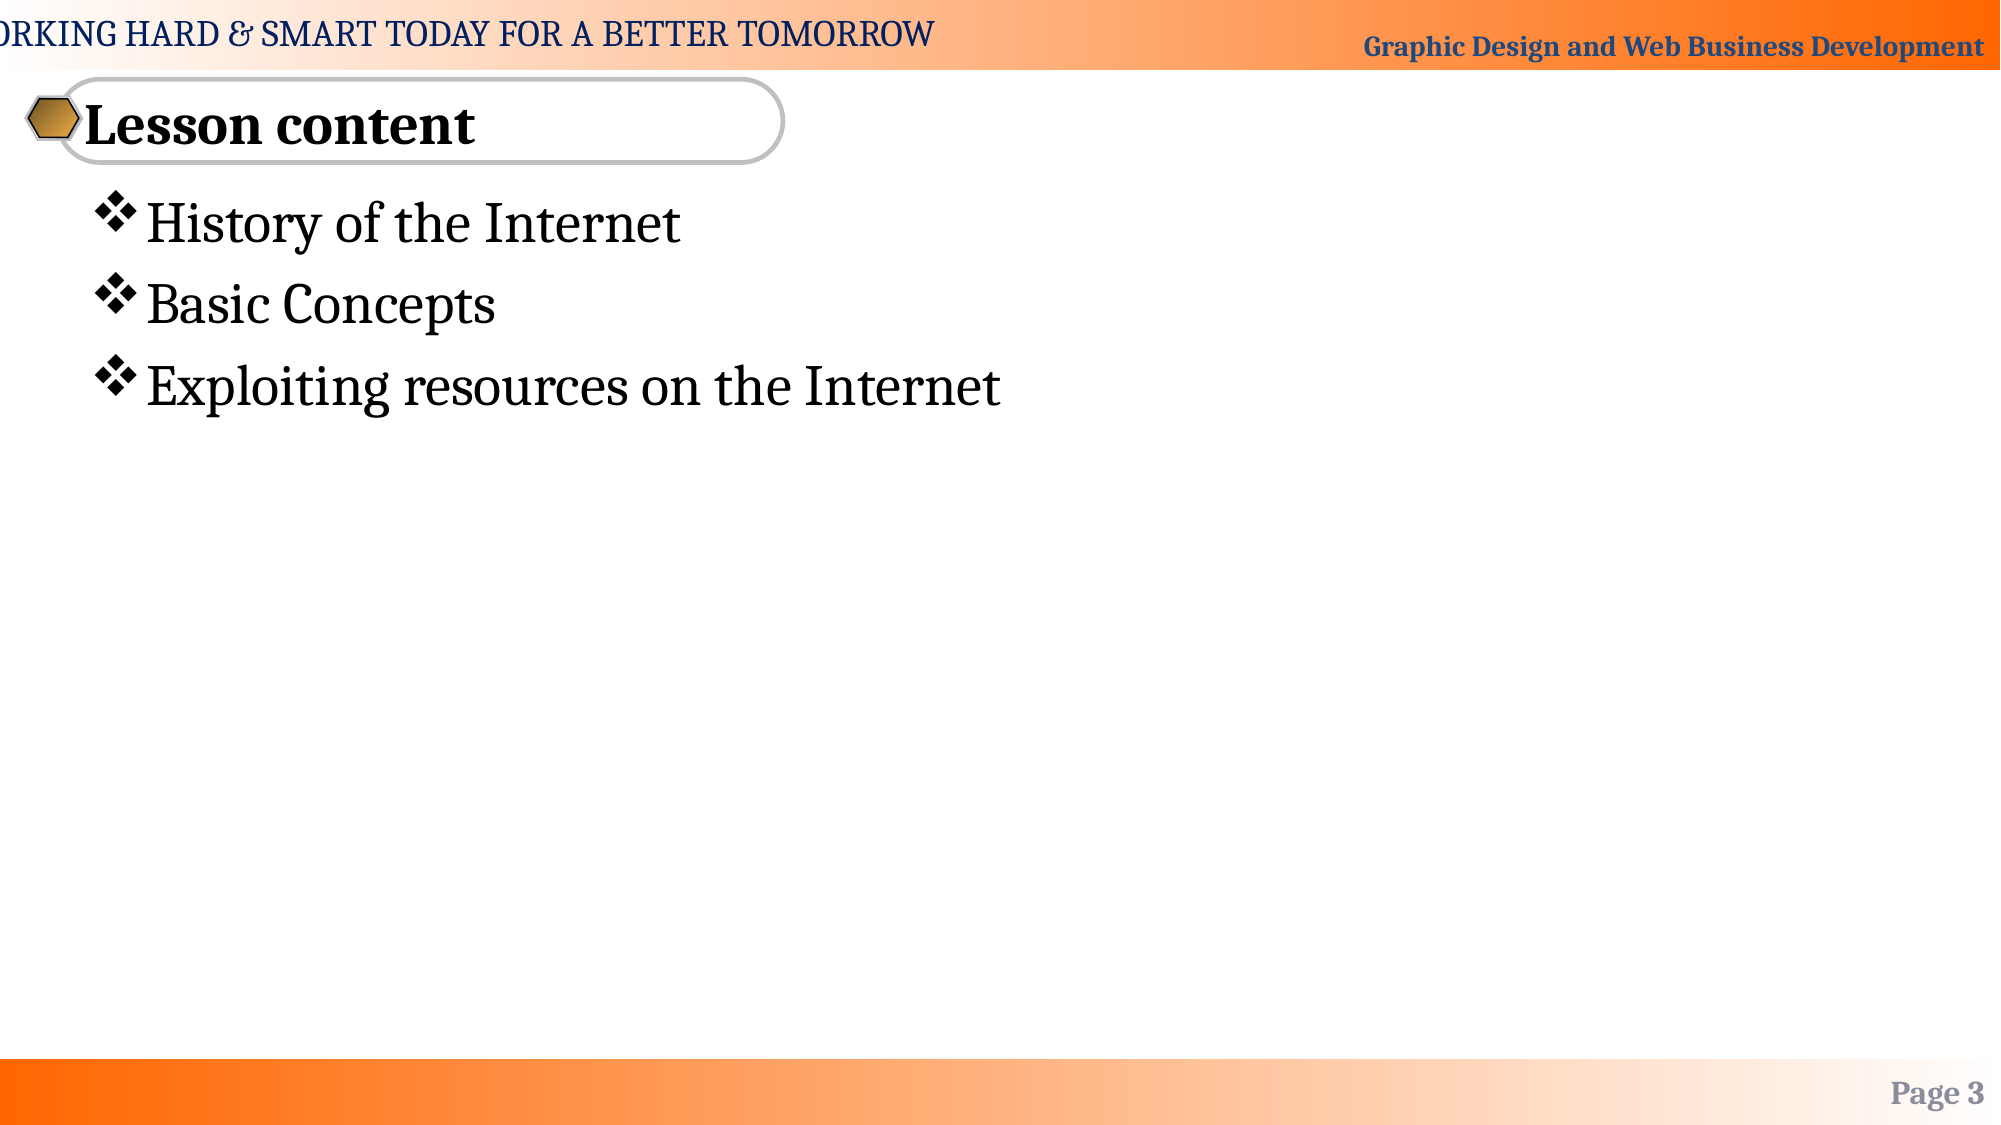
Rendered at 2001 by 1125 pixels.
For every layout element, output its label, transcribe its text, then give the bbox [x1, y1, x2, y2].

slide_number Page 2 [1609, 0, 1613, 36]
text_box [24, 78, 784, 163]
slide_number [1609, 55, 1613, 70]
text_box History of the Internet Basic Concepts Exploiting resources on the Internet [74, 176, 1950, 1038]
slide_number Page 3 [1533, 1060, 2000, 1121]
